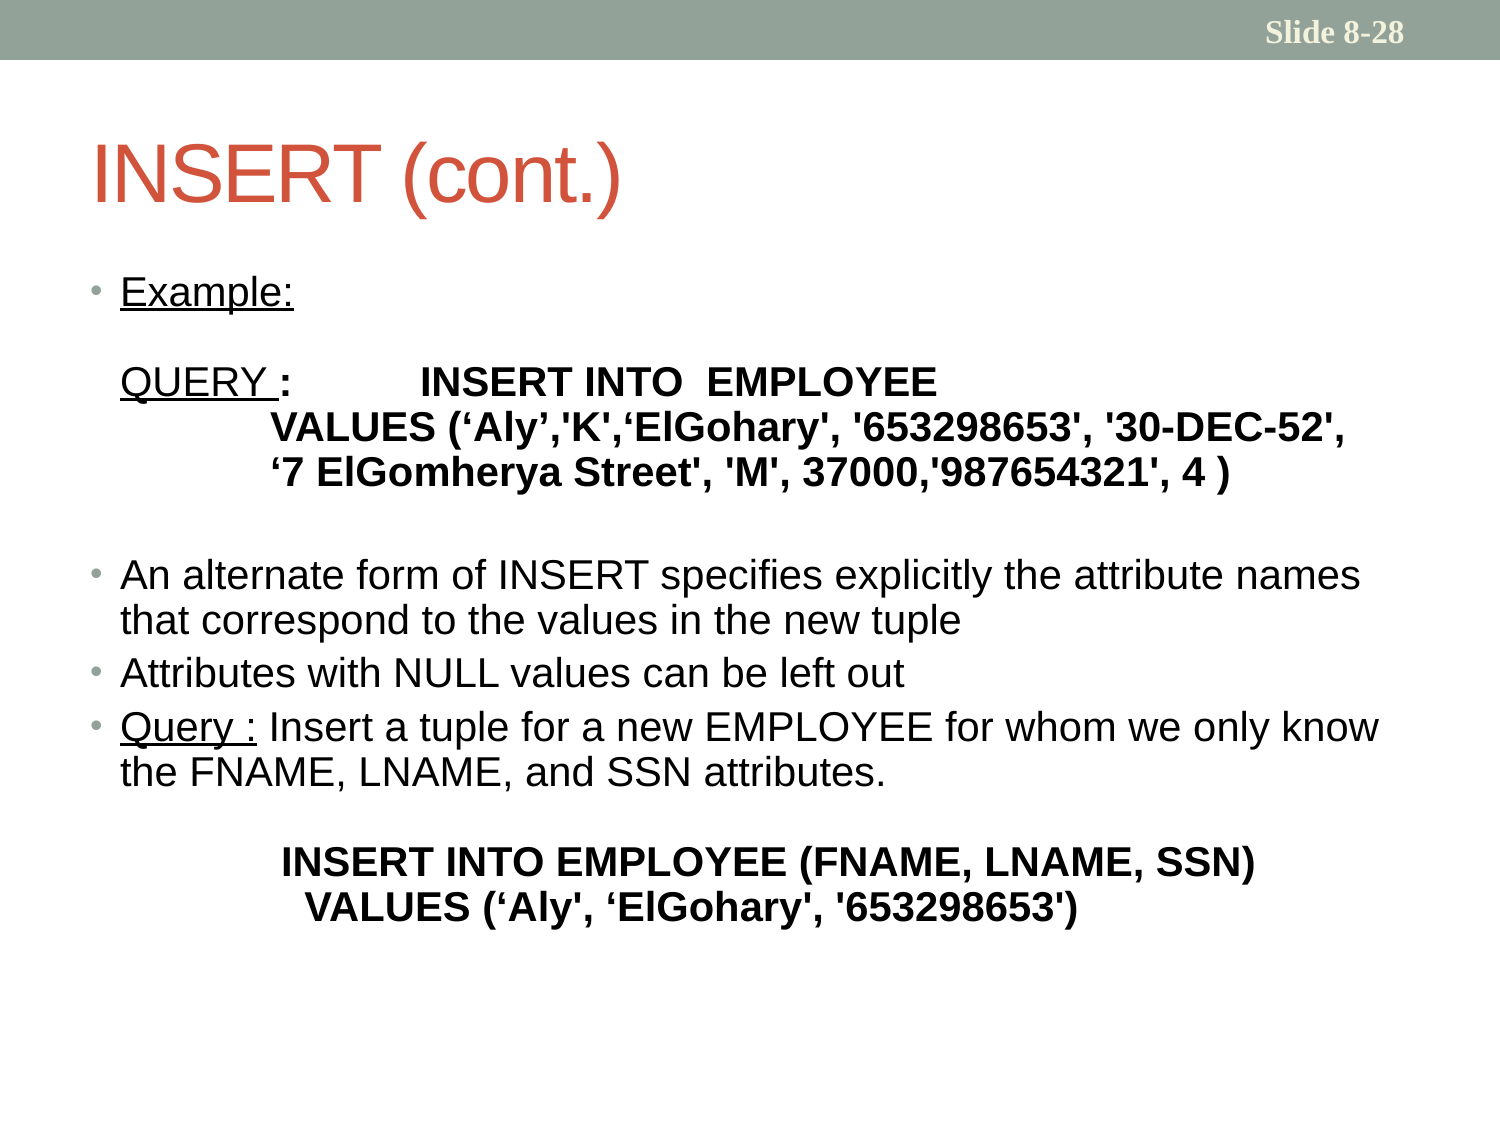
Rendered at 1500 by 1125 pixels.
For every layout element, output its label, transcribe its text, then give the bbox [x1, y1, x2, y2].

title INSERT (cont.) [75, 87, 1425, 250]
slide_number Slide 8-28 [1250, 3, 1425, 57]
list Example: QUERY : INSERT INTO EMPLOYEE VALUES (‘Aly’,'K',‘ElGohary', '653298653', '30-DEC-52', ‘7 ElGomherya Street', 'M', 37000,'987654321', 4 ) An alternate form of INSERT specifies explicitly the attribute names that correspond to the values in the new tuple Attributes with NULL values can be left out Query : Insert a tuple for a new EMPLOYEE for whom we only know the FNAME, LNAME, and SSN attributes. INSERT INTO EMPLOYEE (FNAME, LNAME, SSN) VALUES (‘Aly', ‘ElGohary', '653298653') [75, 262, 1425, 1063]
